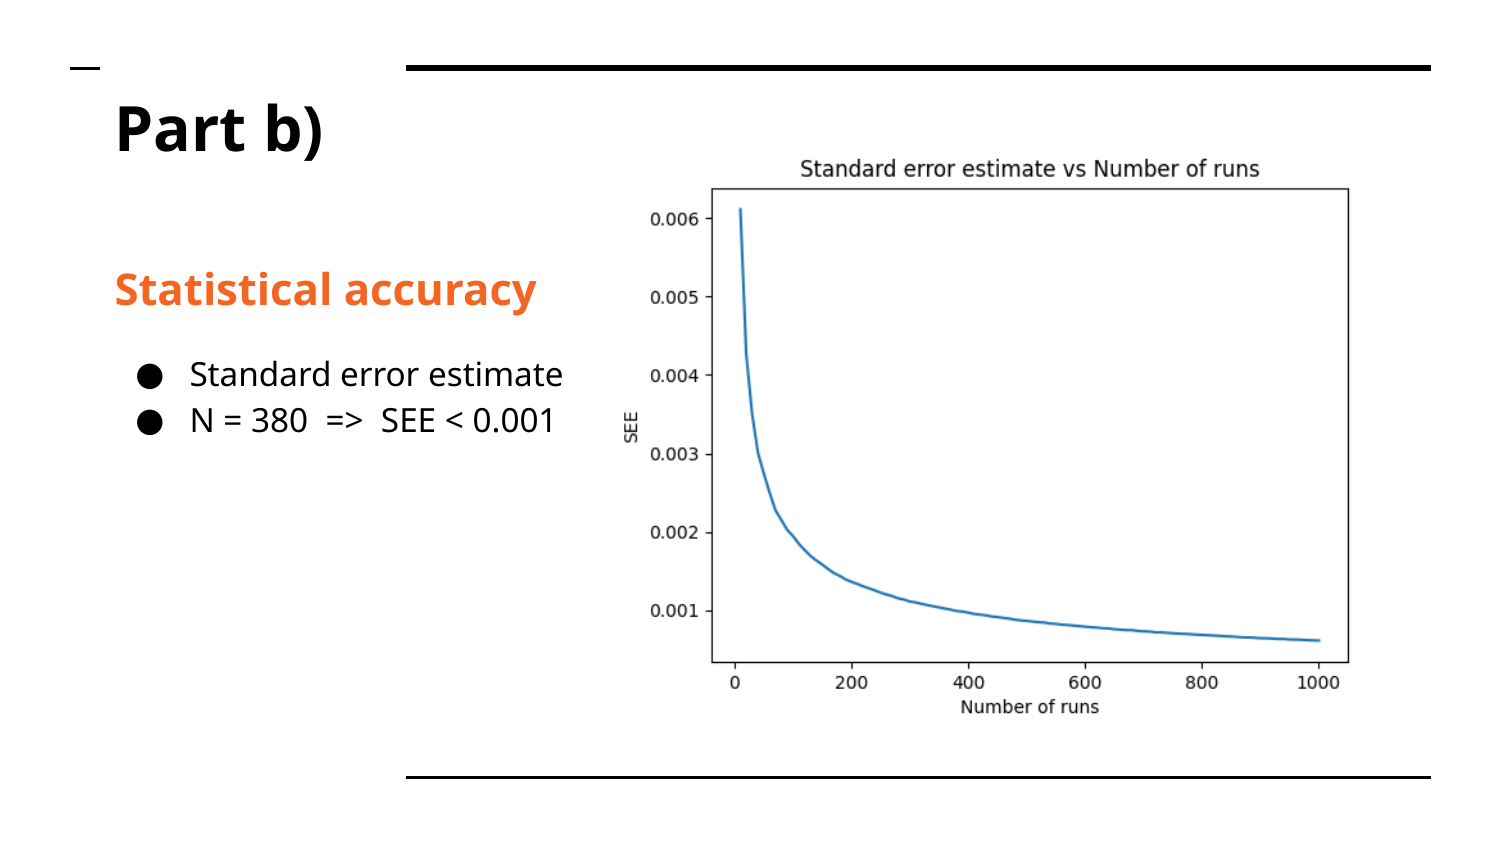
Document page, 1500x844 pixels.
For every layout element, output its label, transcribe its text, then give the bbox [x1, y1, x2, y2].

list Statistical accuracy Standard error estimate N = 380 => SEE < 0.001 [99, 238, 604, 731]
picture [609, 113, 1431, 730]
title Part b) [99, 74, 1137, 179]
